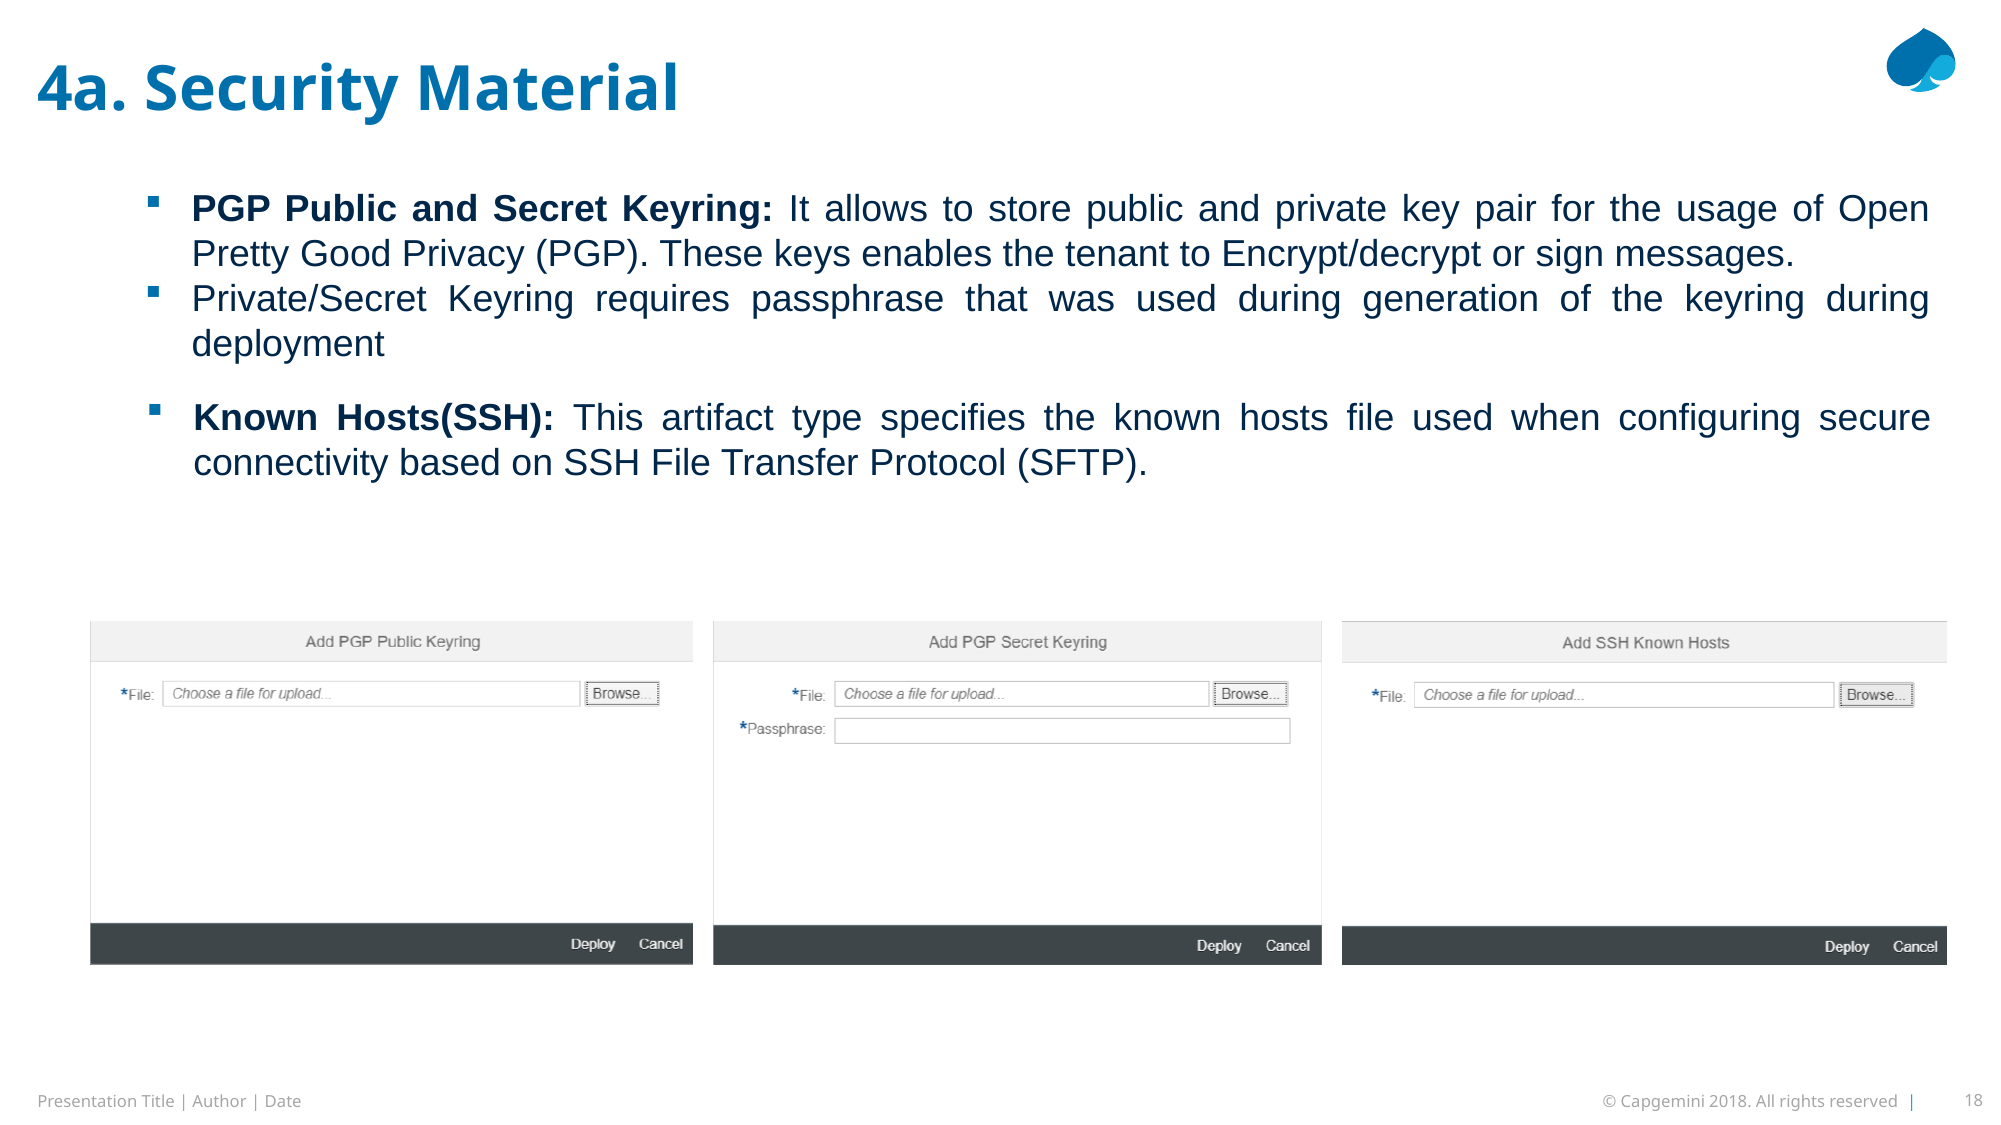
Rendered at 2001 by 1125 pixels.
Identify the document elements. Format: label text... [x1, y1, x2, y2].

picture [90, 621, 693, 965]
text_box PGP Public and Secret Keyring: It allows to store public and private key pair for the usage of Open Pretty Good Privacy (PGP). These keys enables the tenant to Encrypt/decrypt or sign messages. Private/Secret Keyring requires passphrase that was used during generation of the keyring during deployment [54, 175, 1946, 372]
picture [713, 621, 1322, 965]
picture [1342, 621, 1947, 965]
text_box Known Hosts(SSH): This artifact type specifies the known hosts file used when configuring secure connectivity based on SSH File Transfer Protocol (SFTP). [56, 384, 1947, 536]
title 4a. Security Material [37, 0, 1863, 182]
